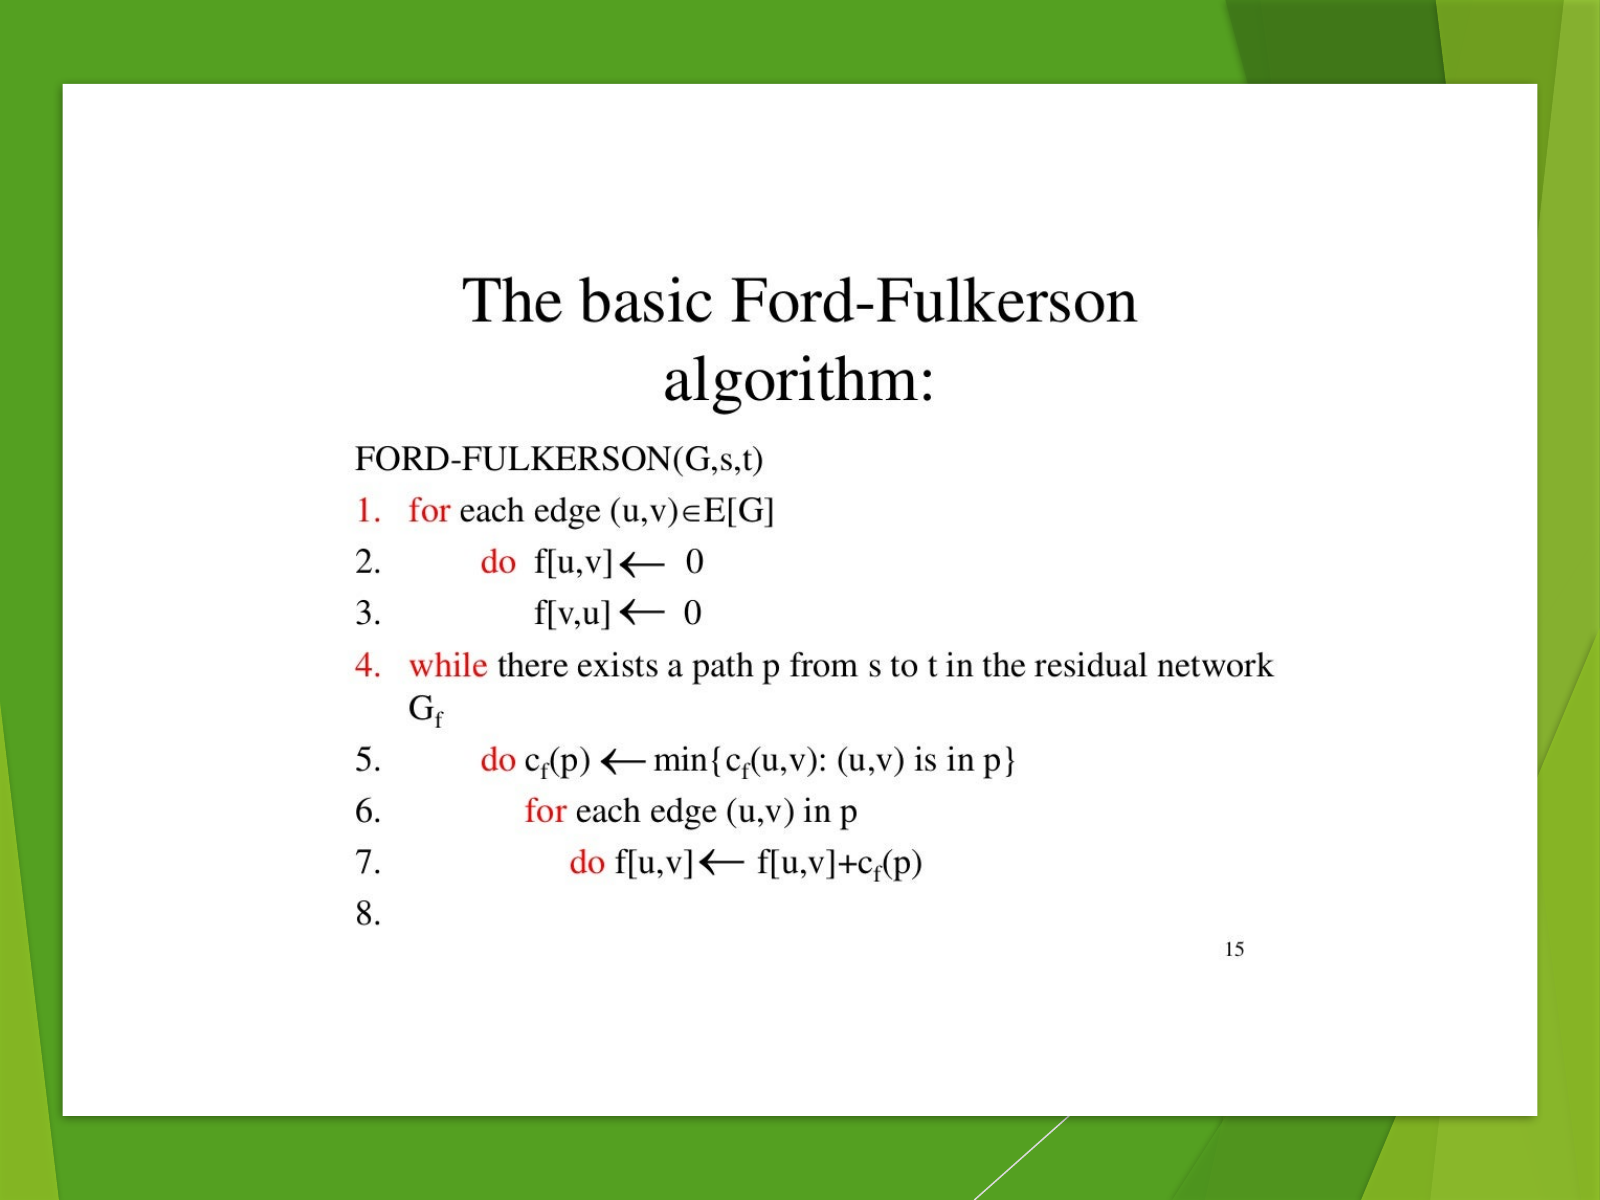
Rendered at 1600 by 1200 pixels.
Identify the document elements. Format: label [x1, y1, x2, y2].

picture [264, 197, 1337, 1002]
text_box [0, 0, 1600, 1200]
